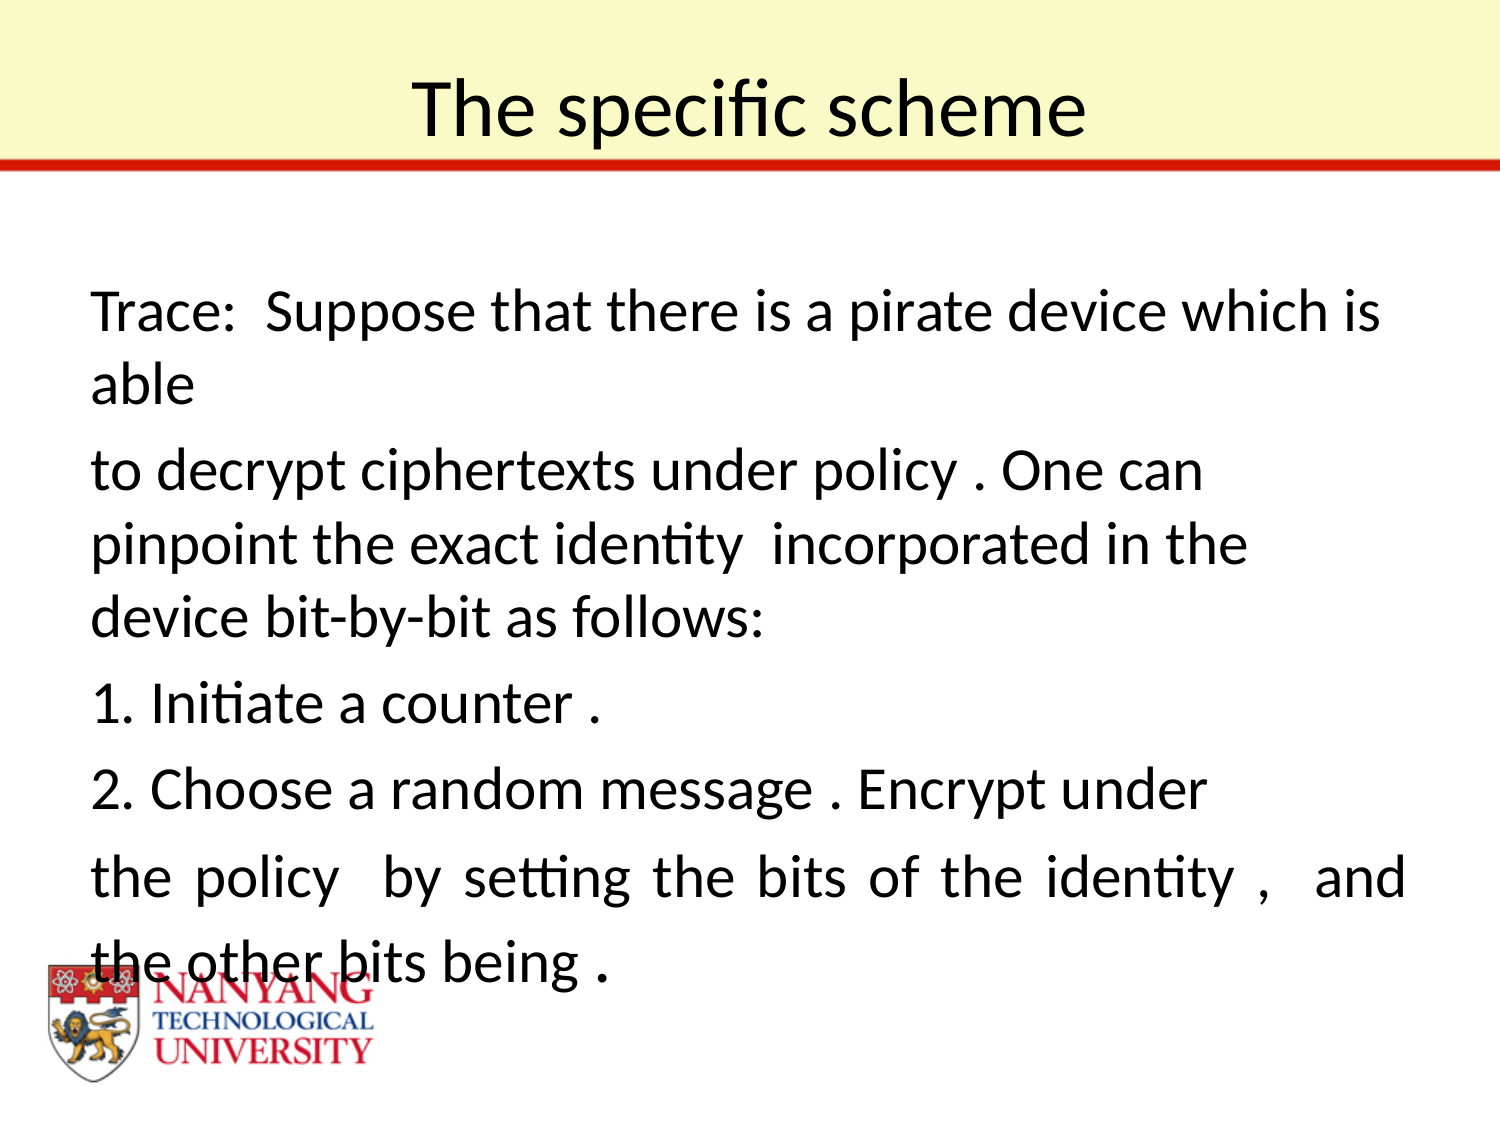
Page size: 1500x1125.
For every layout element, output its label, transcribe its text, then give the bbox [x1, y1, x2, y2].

picture [0, 0, 1500, 1125]
title The specific scheme [75, 45, 1425, 161]
